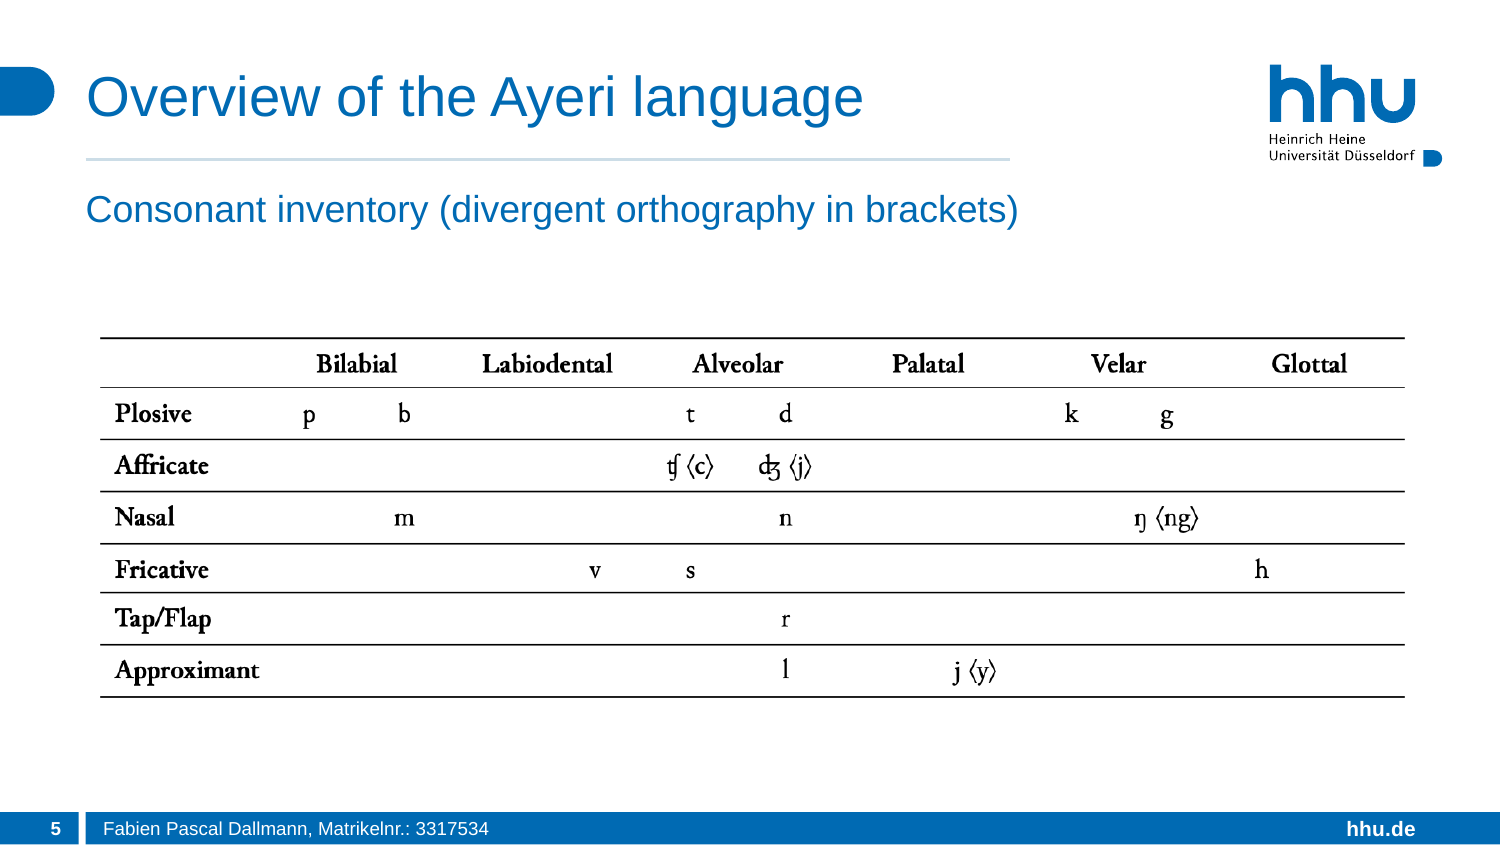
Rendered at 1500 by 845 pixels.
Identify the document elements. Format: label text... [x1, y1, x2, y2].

title Overview of the Ayeri language [86, 54, 1207, 129]
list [85, 327, 1415, 713]
footer Fabien Pascal Dallmann, Matrikelnr.: 3317534 [103, 816, 1273, 841]
slide_number 5 [5, 816, 62, 841]
list Consonant inventory (divergent orthography in brackets) [85, 178, 1415, 234]
